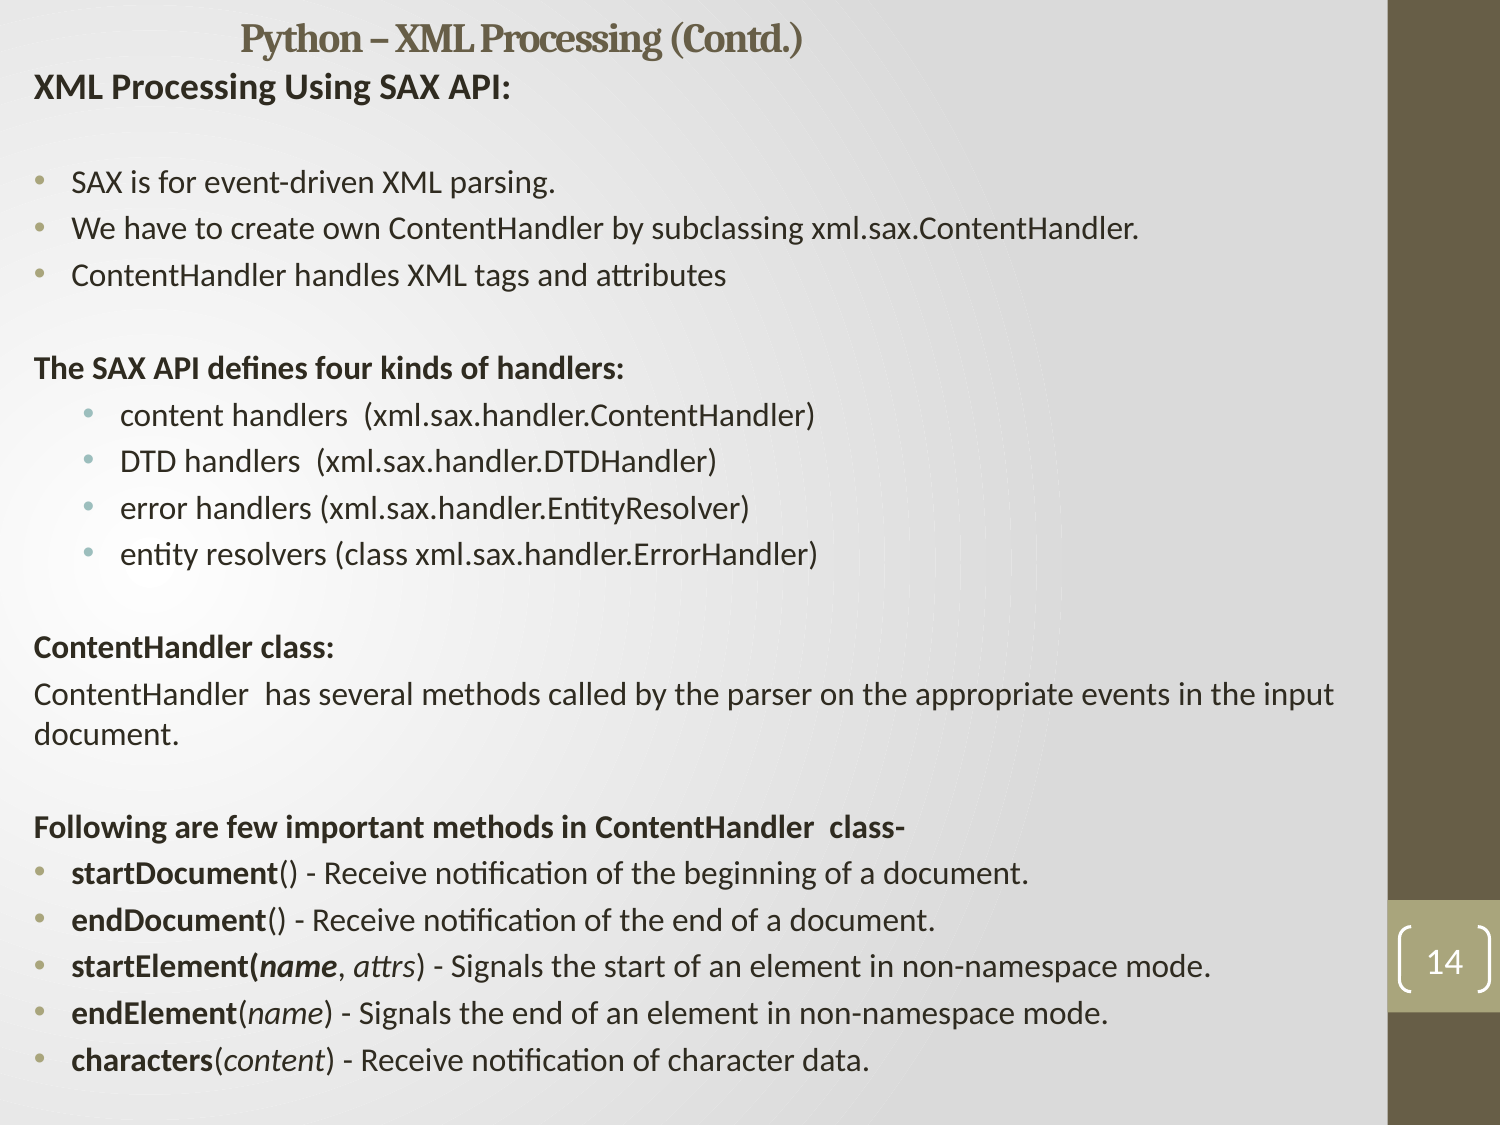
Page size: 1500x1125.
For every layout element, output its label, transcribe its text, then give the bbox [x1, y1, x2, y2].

slide_number 14 [1397, 925, 1492, 994]
title Python – XML Processing (Contd.) [64, 19, 1315, 53]
list XML Processing Using SAX API: SAX is for event-driven XML parsing. We have to create own ContentHandler by subclassing xml.sax.ContentHandler. ContentHandler handles XML tags and attributes The SAX API defines four kinds of handlers: content handlers (xml.sax.handler.ContentHandler) DTD handlers (xml.sax.handler.DTDHandler) error handlers (xml.sax.handler.EntityResolver) entity resolvers (class xml.sax.handler.ErrorHandler) ContentHandler class: ContentHandler has several methods called by the parser on the appropriate events in the input document. Following are few important methods in ContentHandler class- startDocument() - Receive notification of the beginning of a document. endDocument() - Receive notification of the end of a document. startElement(name, attrs) - Signals the start of an element in non-namespace mode. endElement(name) - Signals the end of an element in non-namespace mode. characters(content) - Receive notification of character data. [0, 54, 1388, 1125]
